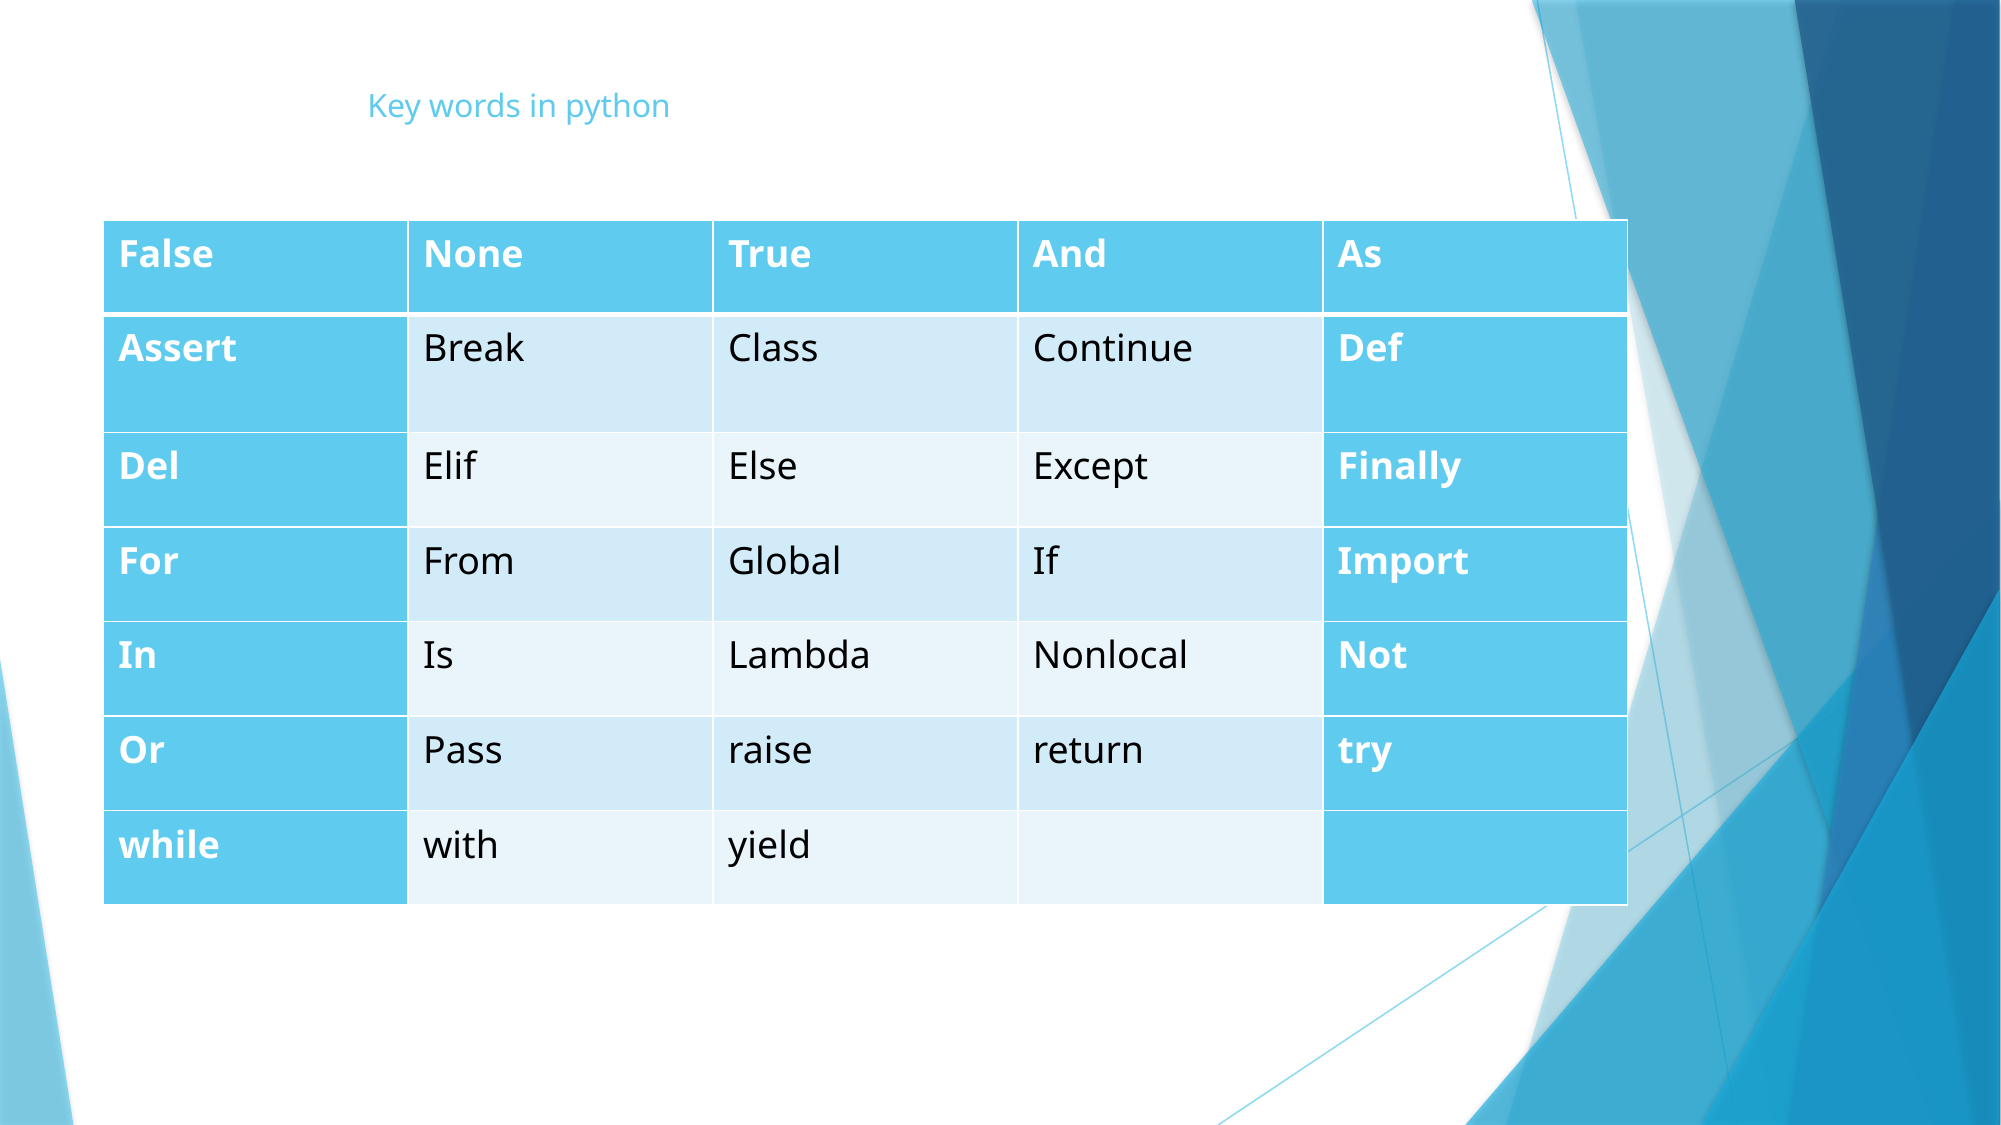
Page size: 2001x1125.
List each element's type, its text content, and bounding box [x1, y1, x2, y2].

table_header None [409, 221, 712, 312]
table_cell Else [714, 433, 1017, 526]
table_cell For [104, 528, 407, 621]
table_cell Elif [409, 433, 712, 526]
table_cell raise [714, 717, 1017, 810]
table_cell If [1019, 528, 1322, 621]
table_header As [1324, 221, 1627, 312]
table_cell Def [1324, 317, 1627, 432]
table_cell Not [1324, 622, 1627, 715]
table_cell Finally [1324, 433, 1627, 526]
title Key words in python [170, 78, 1453, 183]
table_cell Import [1324, 528, 1627, 621]
table_cell Break [409, 317, 712, 432]
table_cell Is [409, 622, 712, 715]
table_cell [1019, 811, 1322, 904]
table_cell return [1019, 717, 1322, 810]
table_cell Or [104, 717, 407, 810]
table_cell Except [1019, 433, 1322, 526]
table_cell while [104, 811, 407, 904]
table_cell Pass [409, 717, 712, 810]
table_header False [104, 221, 407, 312]
table_header True [714, 221, 1017, 312]
table_cell try [1324, 717, 1627, 810]
table_cell Class [714, 317, 1017, 432]
table_cell [1324, 811, 1627, 904]
table_cell In [104, 622, 407, 715]
table_cell Assert [104, 317, 407, 432]
table_cell Lambda [714, 622, 1017, 715]
table_cell Del [104, 433, 407, 526]
table_cell From [409, 528, 712, 621]
table_cell Continue [1019, 317, 1322, 432]
table_header And [1019, 221, 1322, 312]
table_cell Global [714, 528, 1017, 621]
table_cell yield [714, 811, 1017, 904]
table_cell with [409, 811, 712, 904]
table_cell Nonlocal [1019, 622, 1322, 715]
